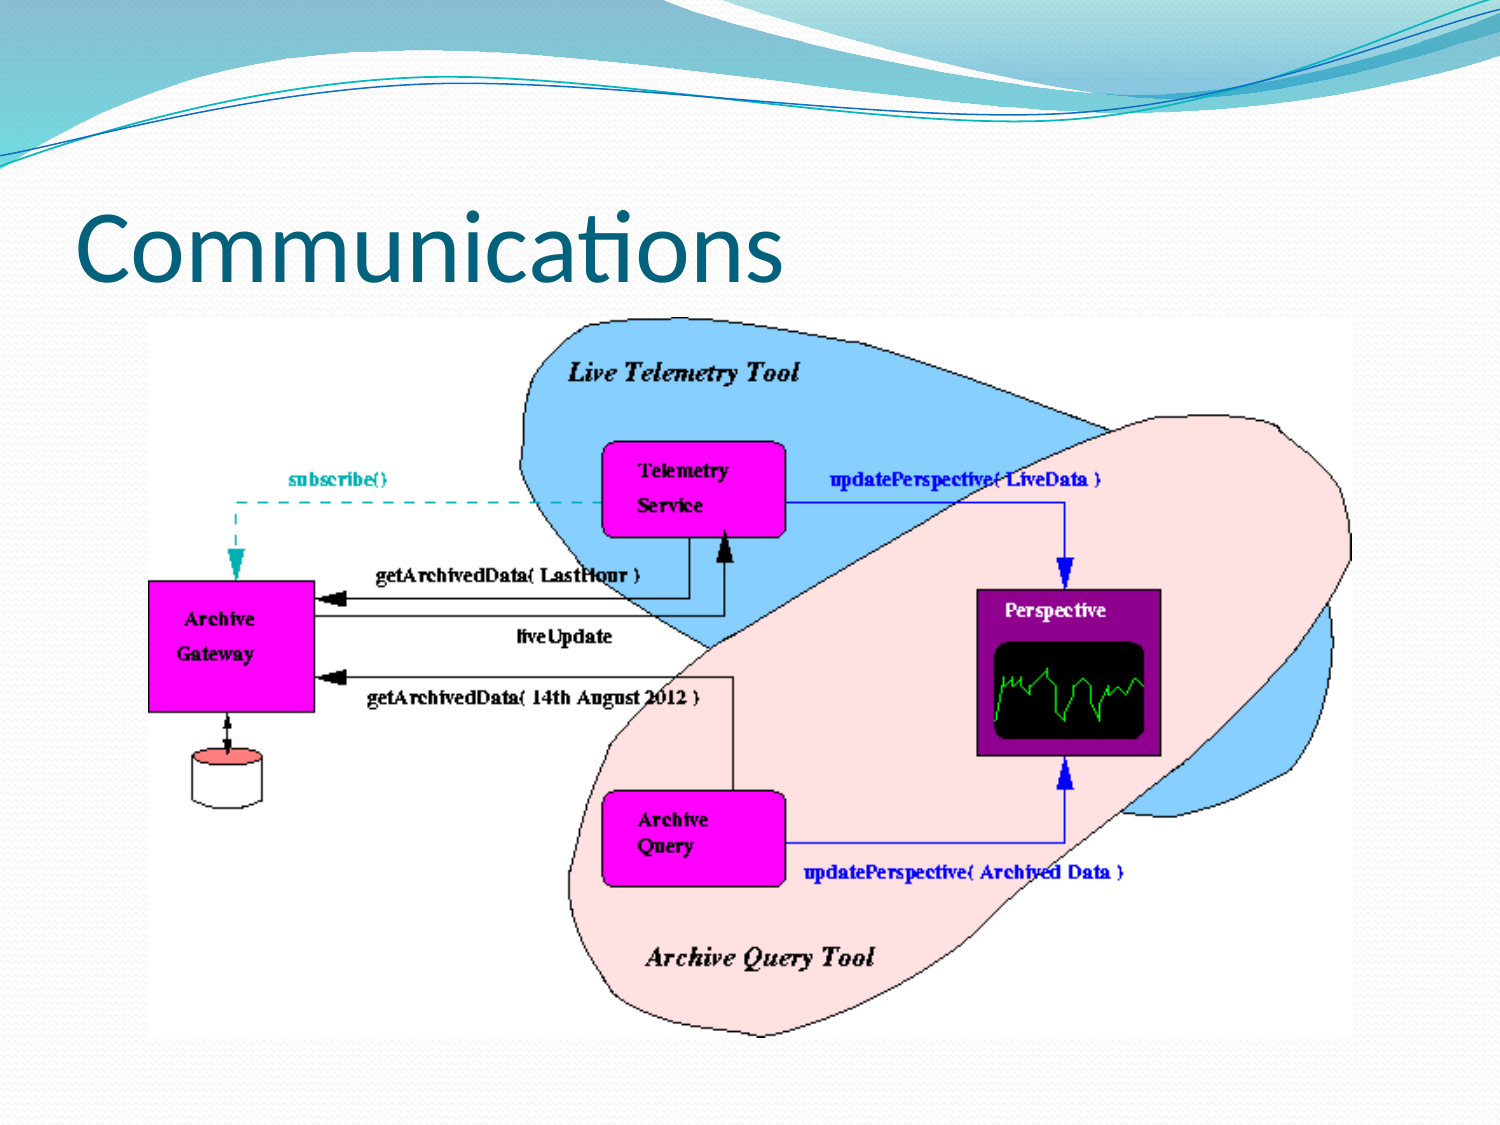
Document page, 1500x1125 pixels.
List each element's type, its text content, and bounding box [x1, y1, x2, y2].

title Communications [75, 115, 1425, 303]
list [148, 317, 1352, 1038]
